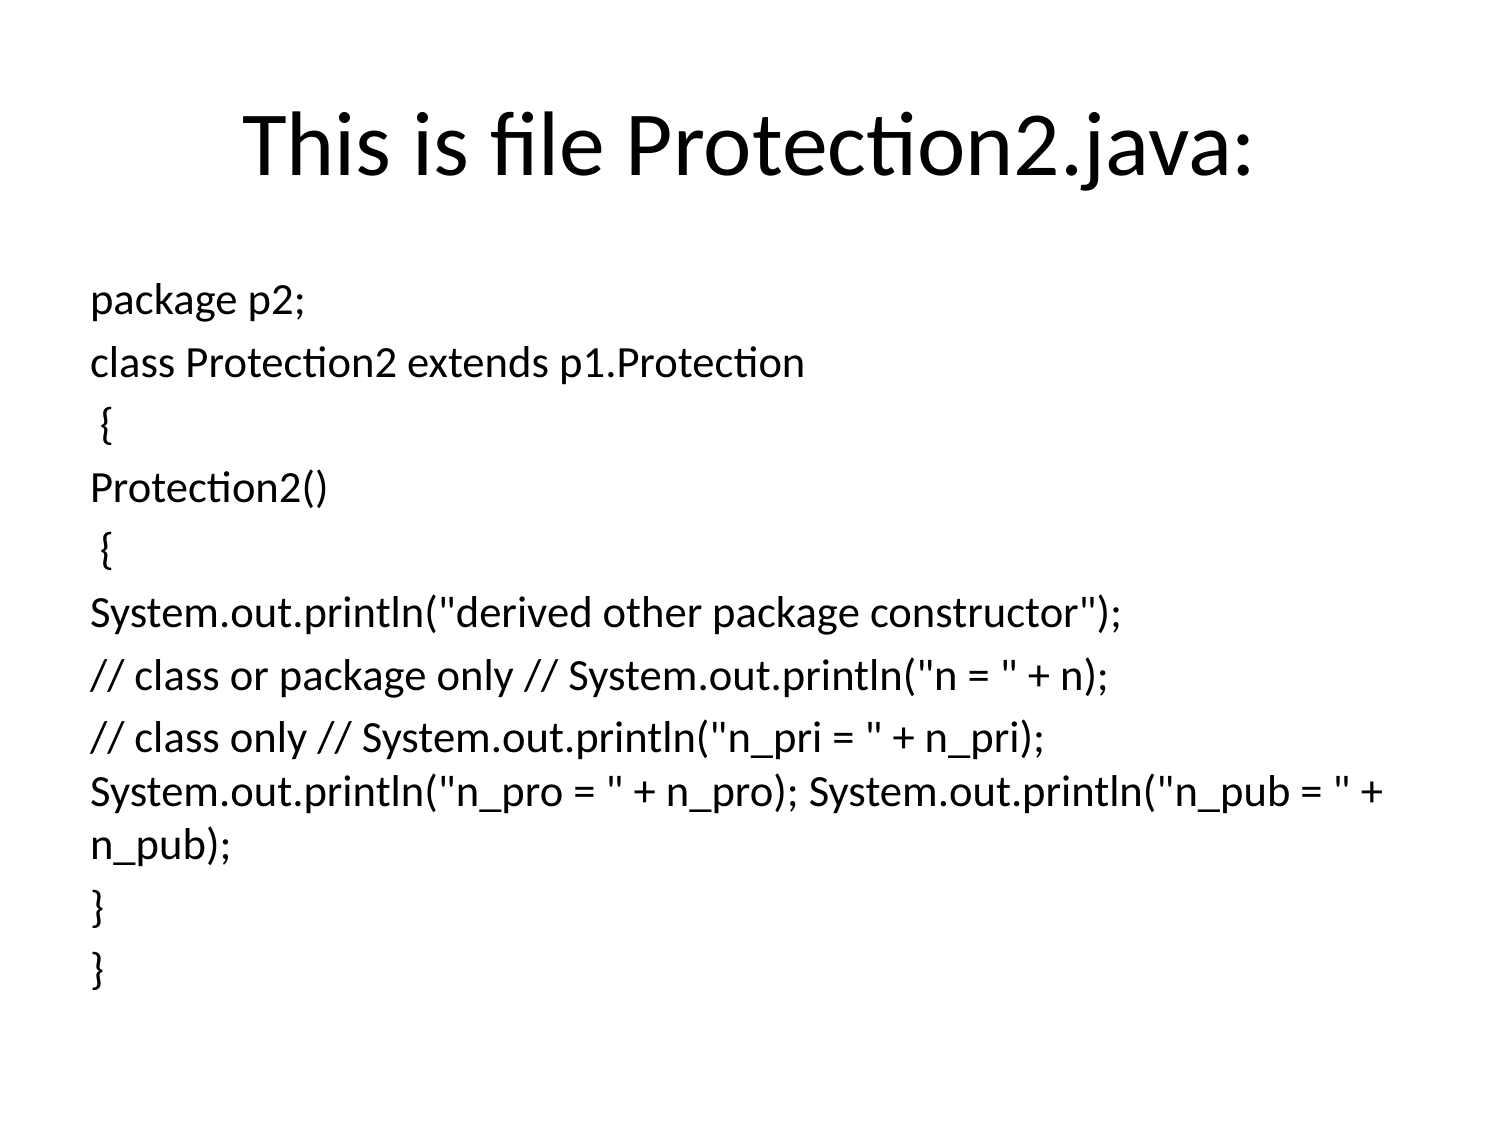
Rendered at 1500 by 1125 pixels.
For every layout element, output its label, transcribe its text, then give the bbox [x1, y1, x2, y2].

list package p2; class Protection2 extends p1.Protection { Protection2() { System.out.println("derived other package constructor"); // class or package only // System.out.println("n = " + n); // class only // System.out.println("n_pri = " + n_pri); System.out.println("n_pro = " + n_pro); System.out.println("n_pub = " + n_pub); } } [75, 262, 1425, 1005]
title This is file Protection2.java: [75, 45, 1425, 233]
